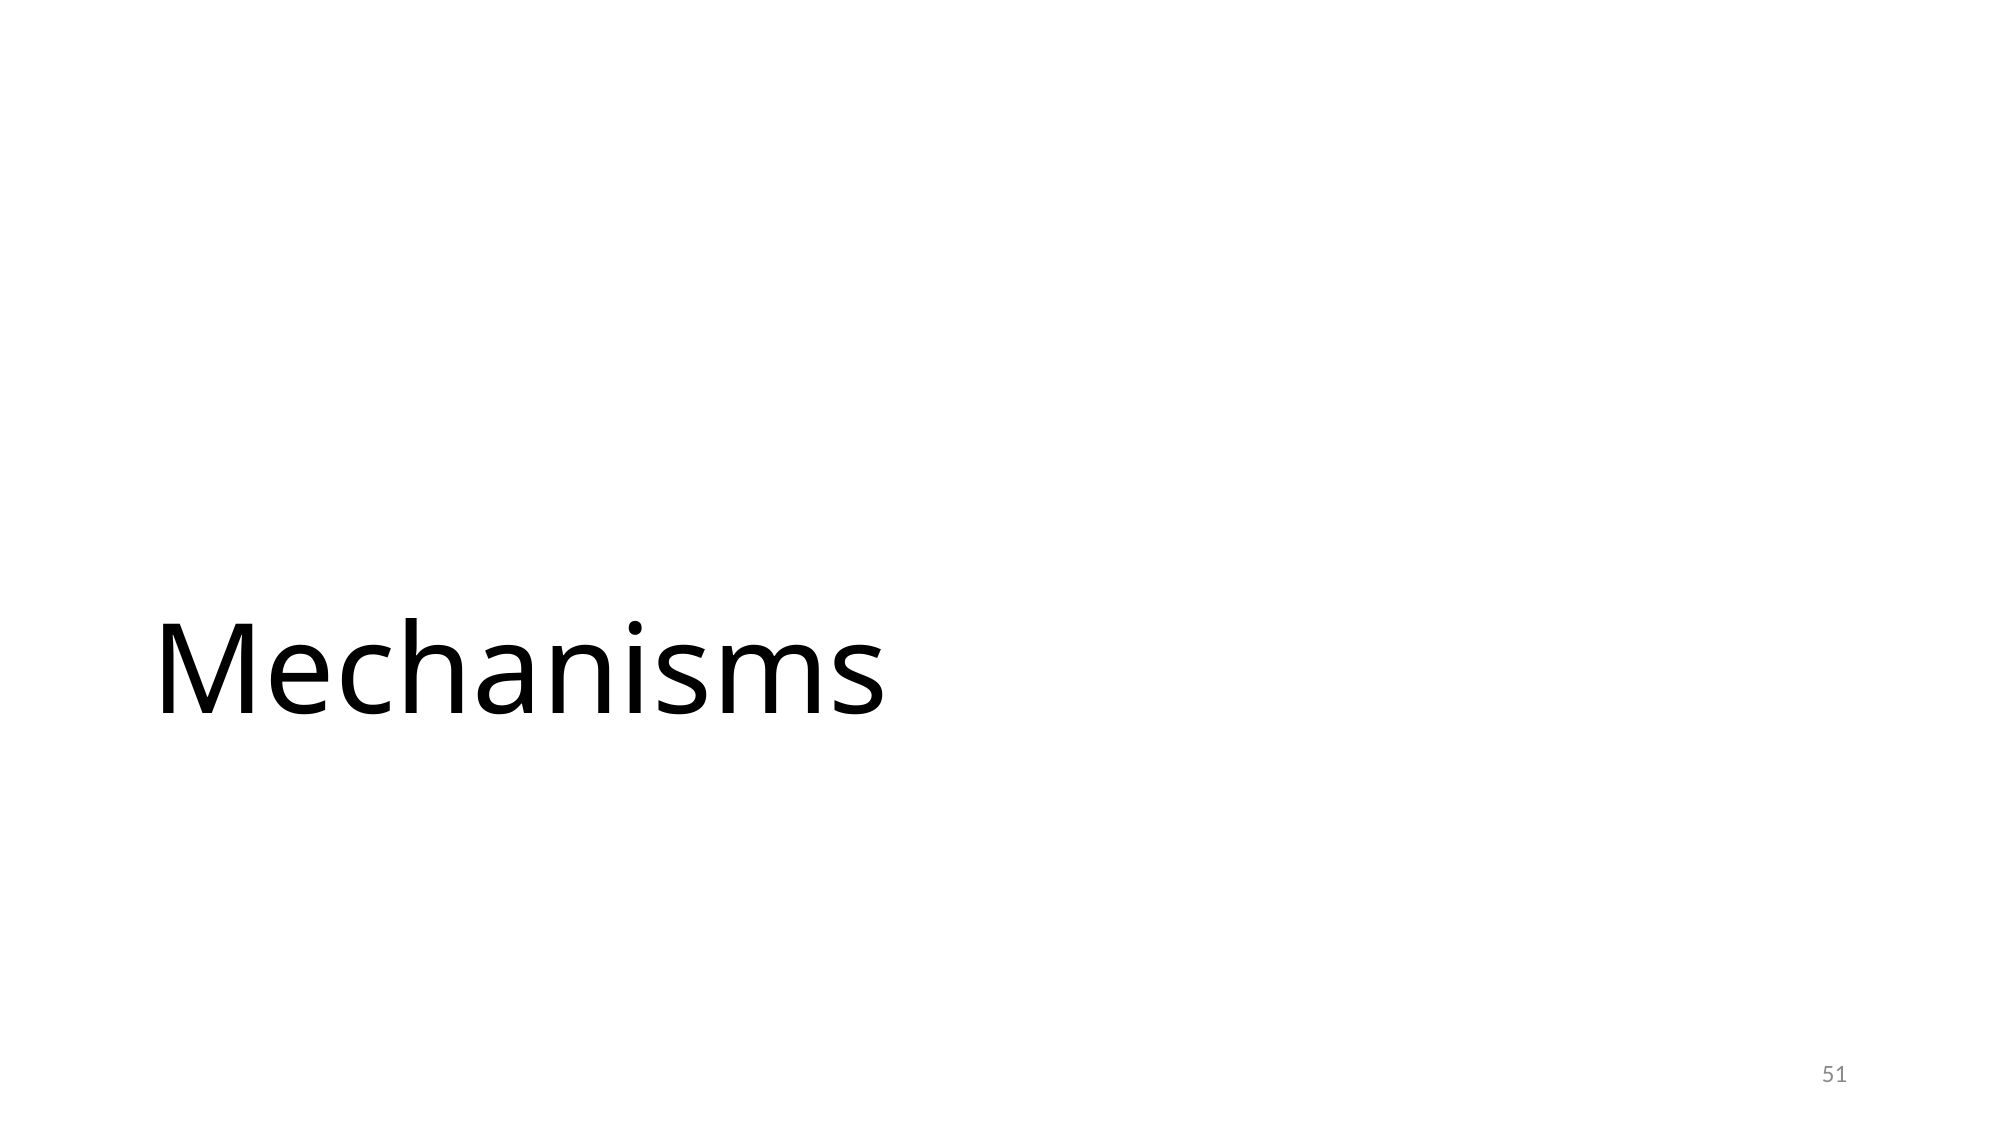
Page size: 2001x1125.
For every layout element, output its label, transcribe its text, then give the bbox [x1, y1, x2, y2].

slide_number 51 [1412, 1042, 1863, 1103]
title Mechanisms [136, 280, 1862, 749]
